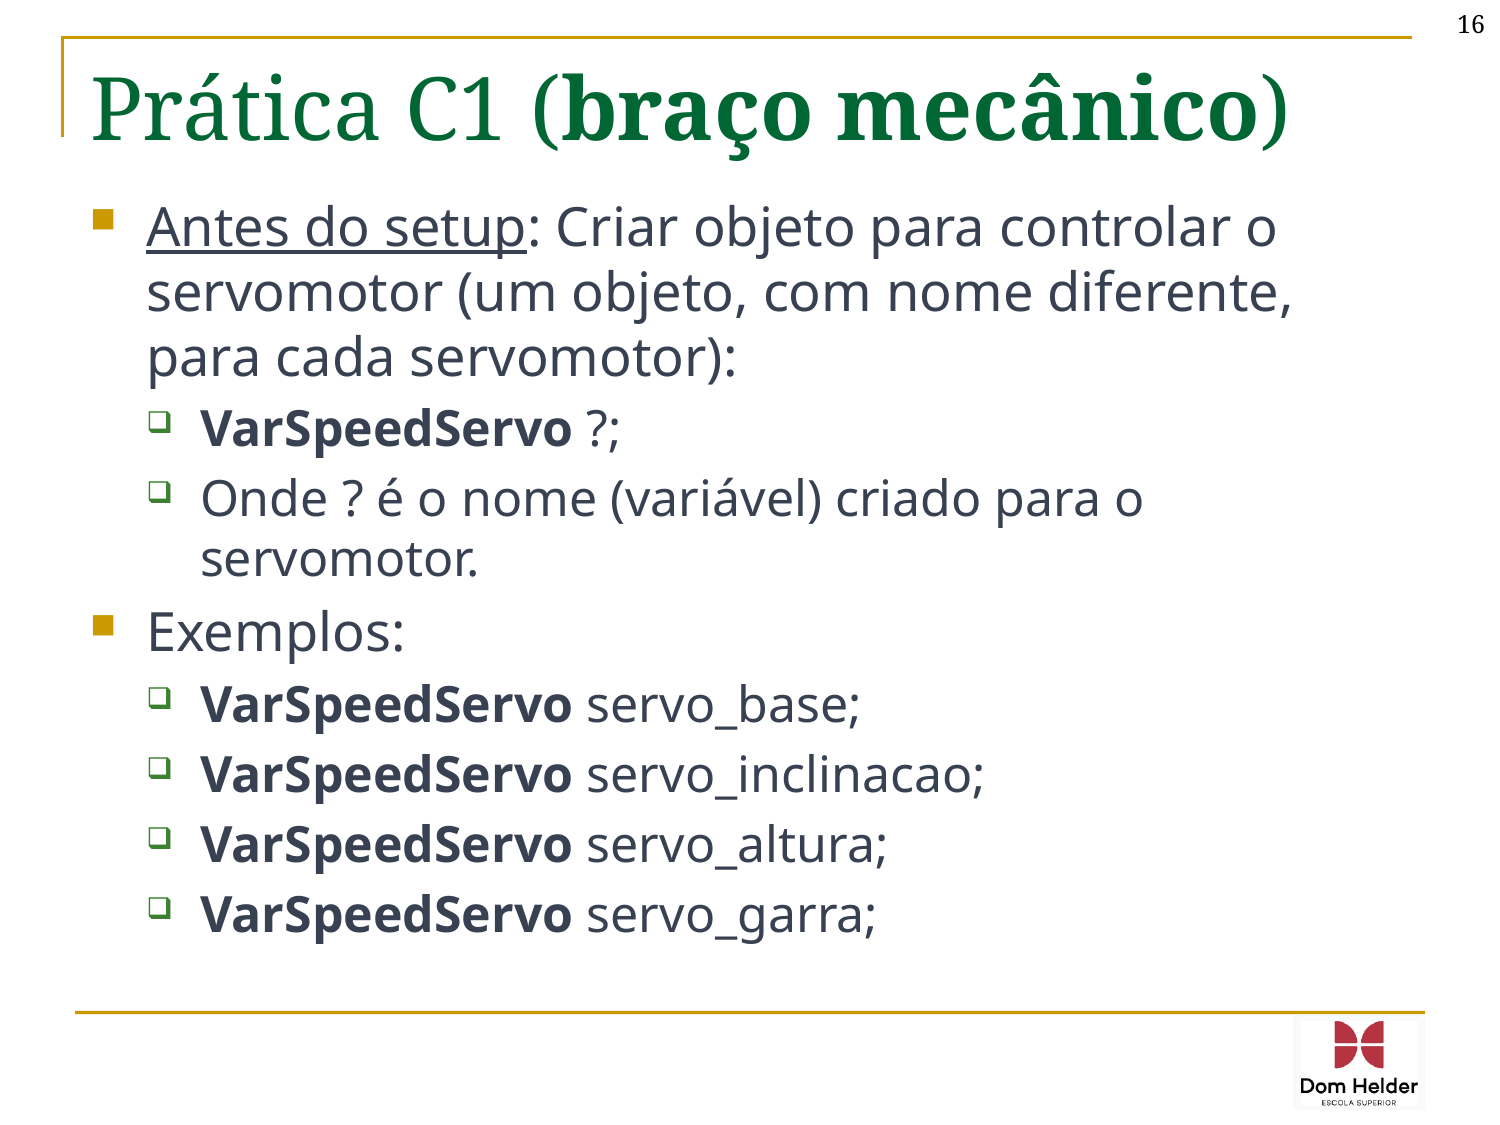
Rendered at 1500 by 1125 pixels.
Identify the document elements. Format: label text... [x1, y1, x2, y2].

title Prática C1 (braço mecânico) [75, 45, 1425, 184]
picture [1293, 1015, 1425, 1110]
list Antes do setup: Criar objeto para controlar o servomotor (um objeto, com nome diferente, para cada servomotor): VarSpeedServo ?; Onde ? é o nome (variável) criado para o servomotor. Exemplos: VarSpeedServo servo_base; VarSpeedServo servo_inclinacao; VarSpeedServo servo_altura; VarSpeedServo servo_garra; [75, 184, 1425, 928]
slide_number 16 [1424, 0, 1500, 51]
